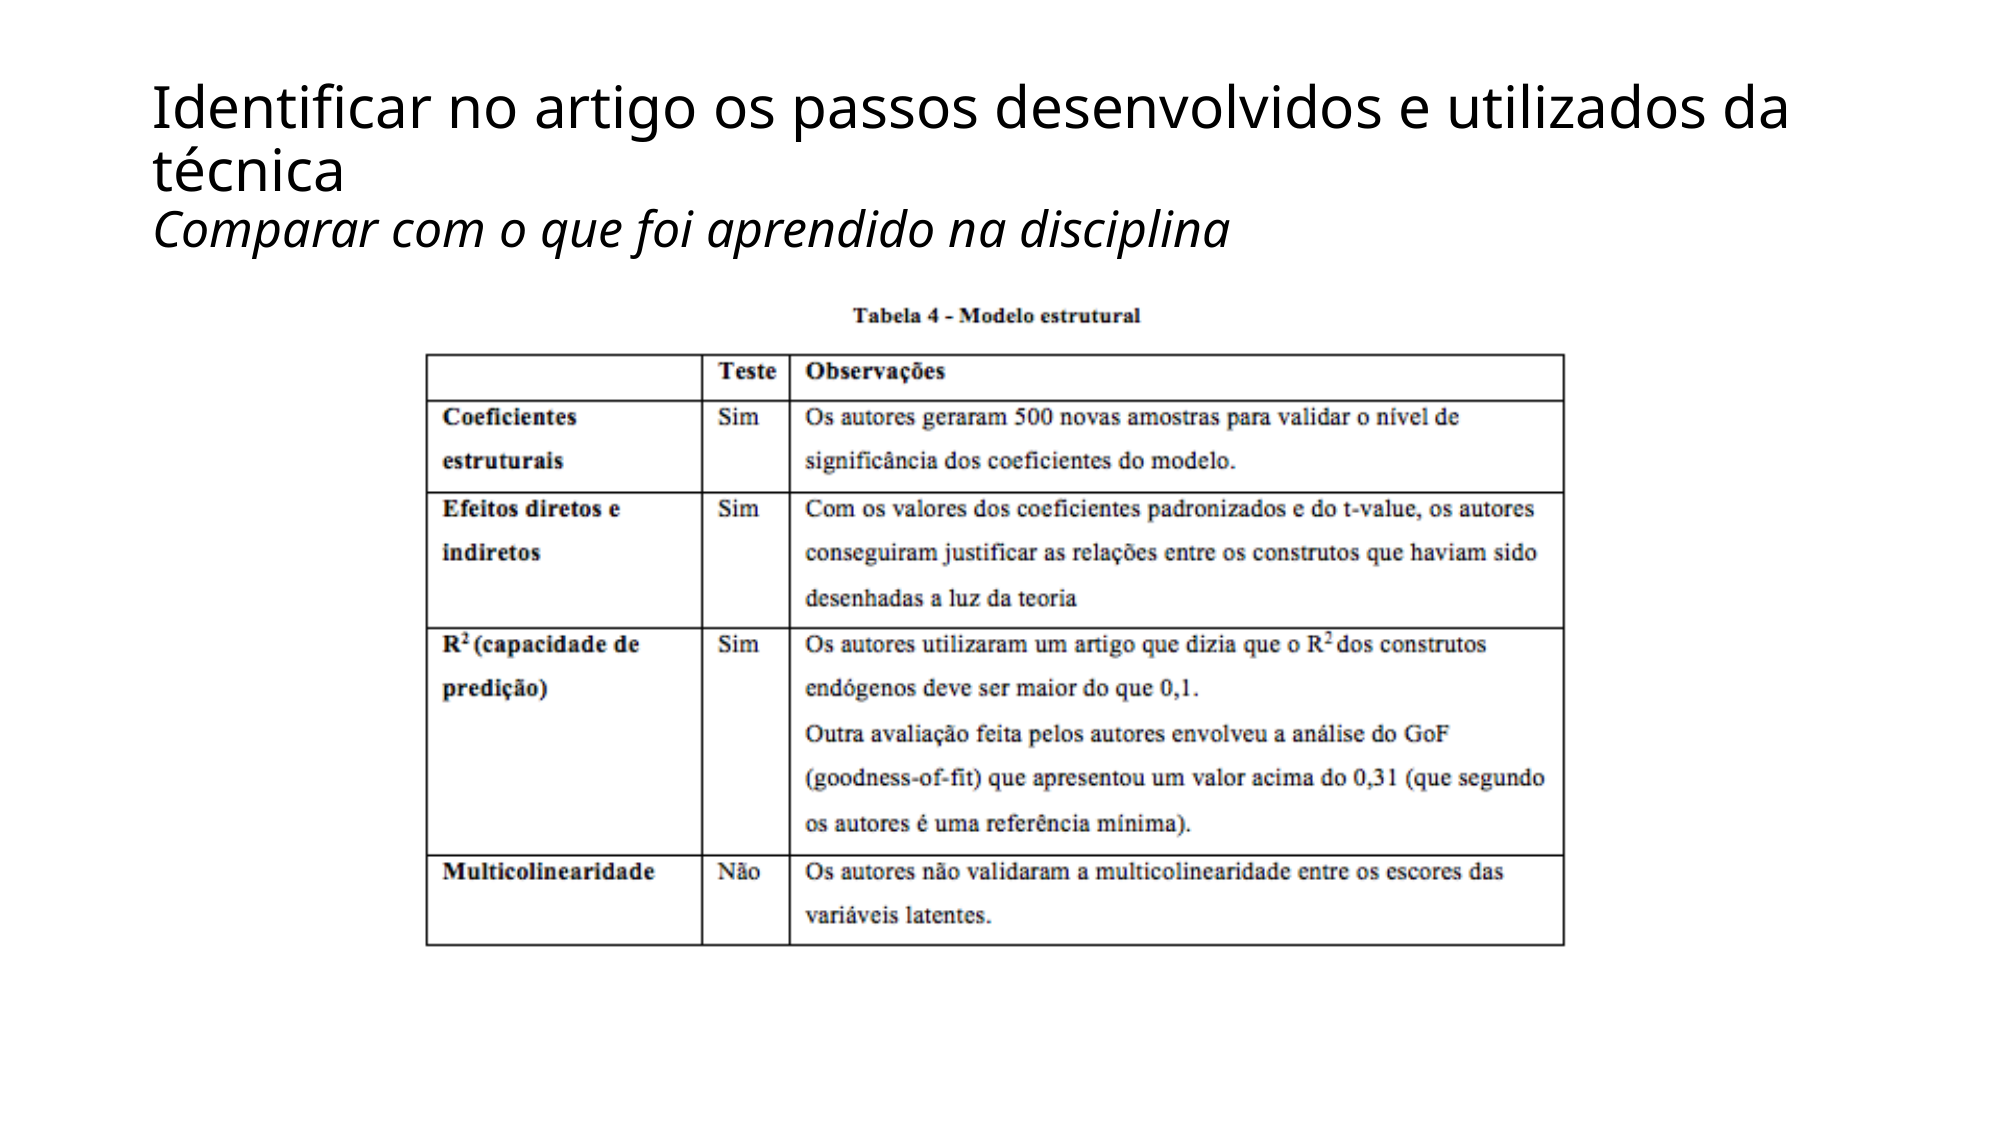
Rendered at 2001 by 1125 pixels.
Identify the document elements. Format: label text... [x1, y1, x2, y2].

picture [420, 294, 1580, 955]
title Identificar no artigo os passos desenvolvidos e utilizados da técnica Comparar com o que foi aprendido na disciplina [137, 59, 1863, 278]
